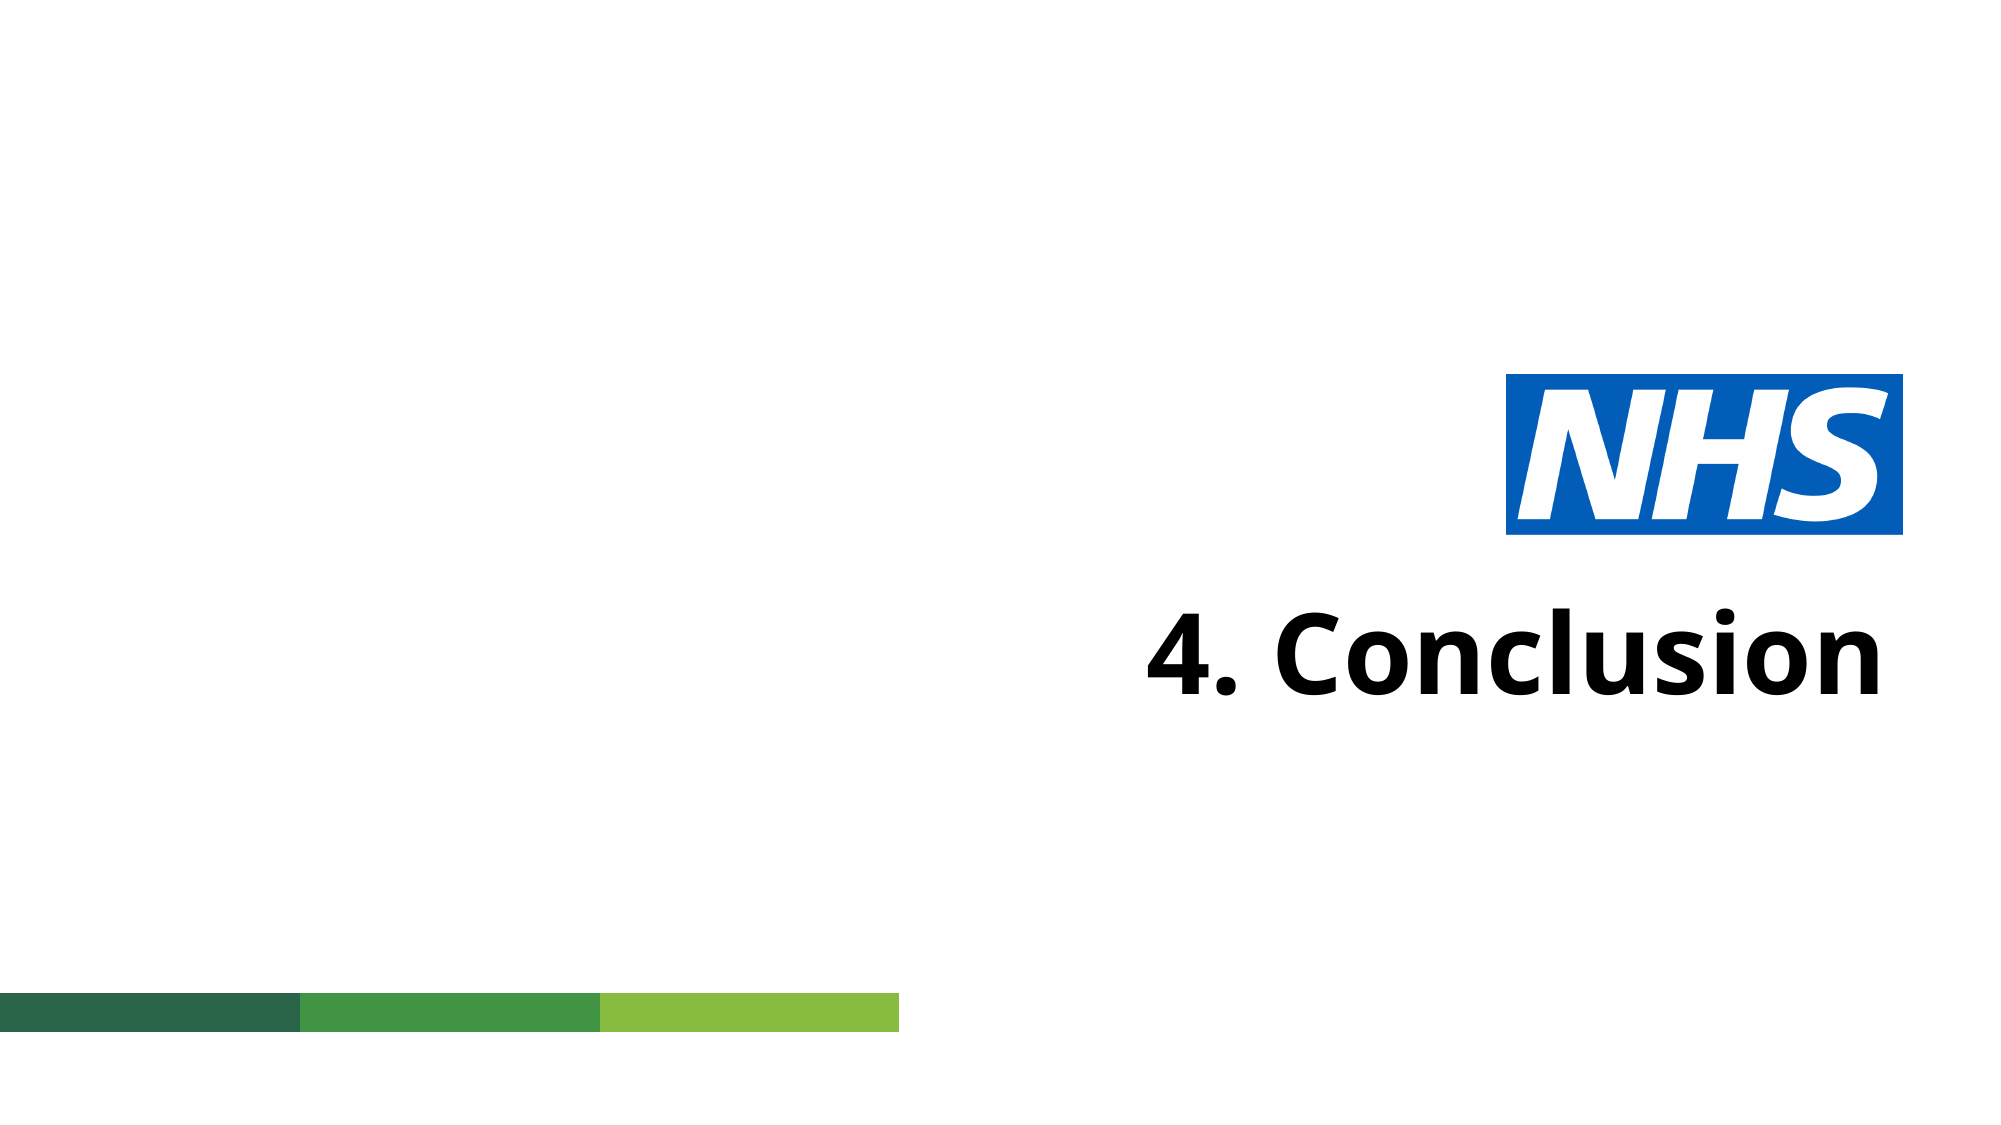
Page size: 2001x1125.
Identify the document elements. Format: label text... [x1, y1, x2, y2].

title 4. Conclusion [0, 509, 1903, 727]
picture [0, 991, 899, 1032]
picture [1505, 374, 1903, 536]
